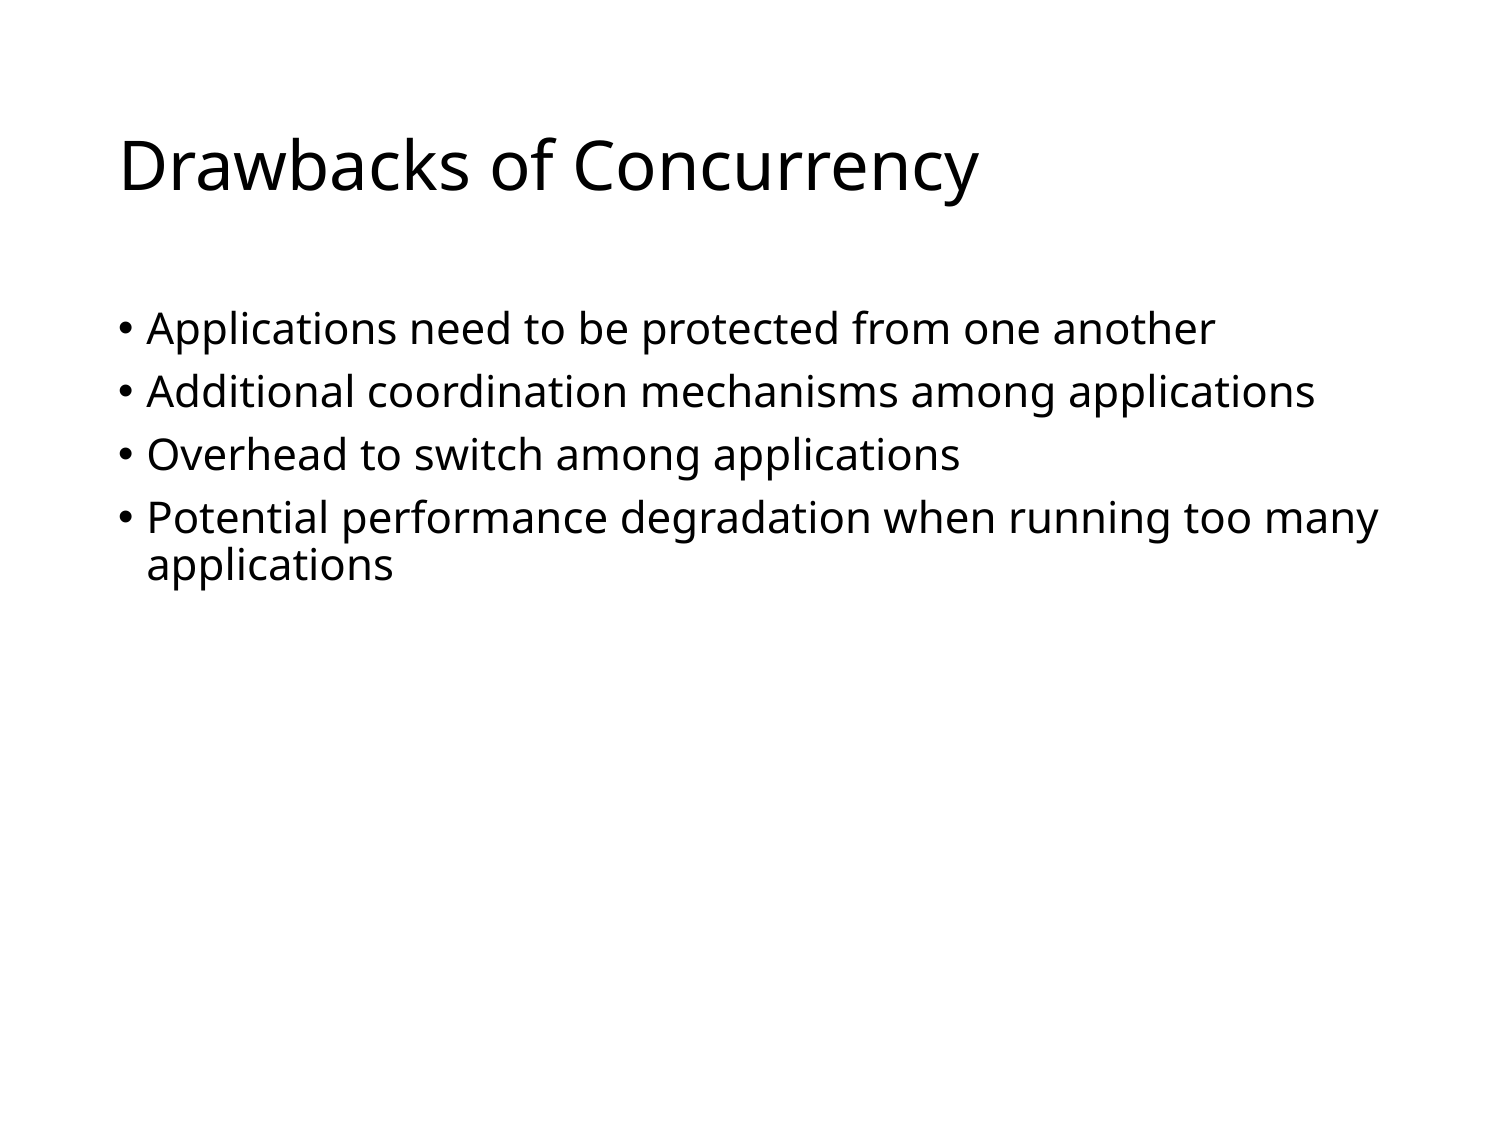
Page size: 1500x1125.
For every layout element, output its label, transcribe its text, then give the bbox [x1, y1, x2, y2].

list Applications need to be protected from one another Additional coordination mechanisms among applications Overhead to switch among applications Potential performance degradation when running too many applications [103, 299, 1397, 1014]
title Drawbacks of Concurrency [103, 59, 1397, 278]
